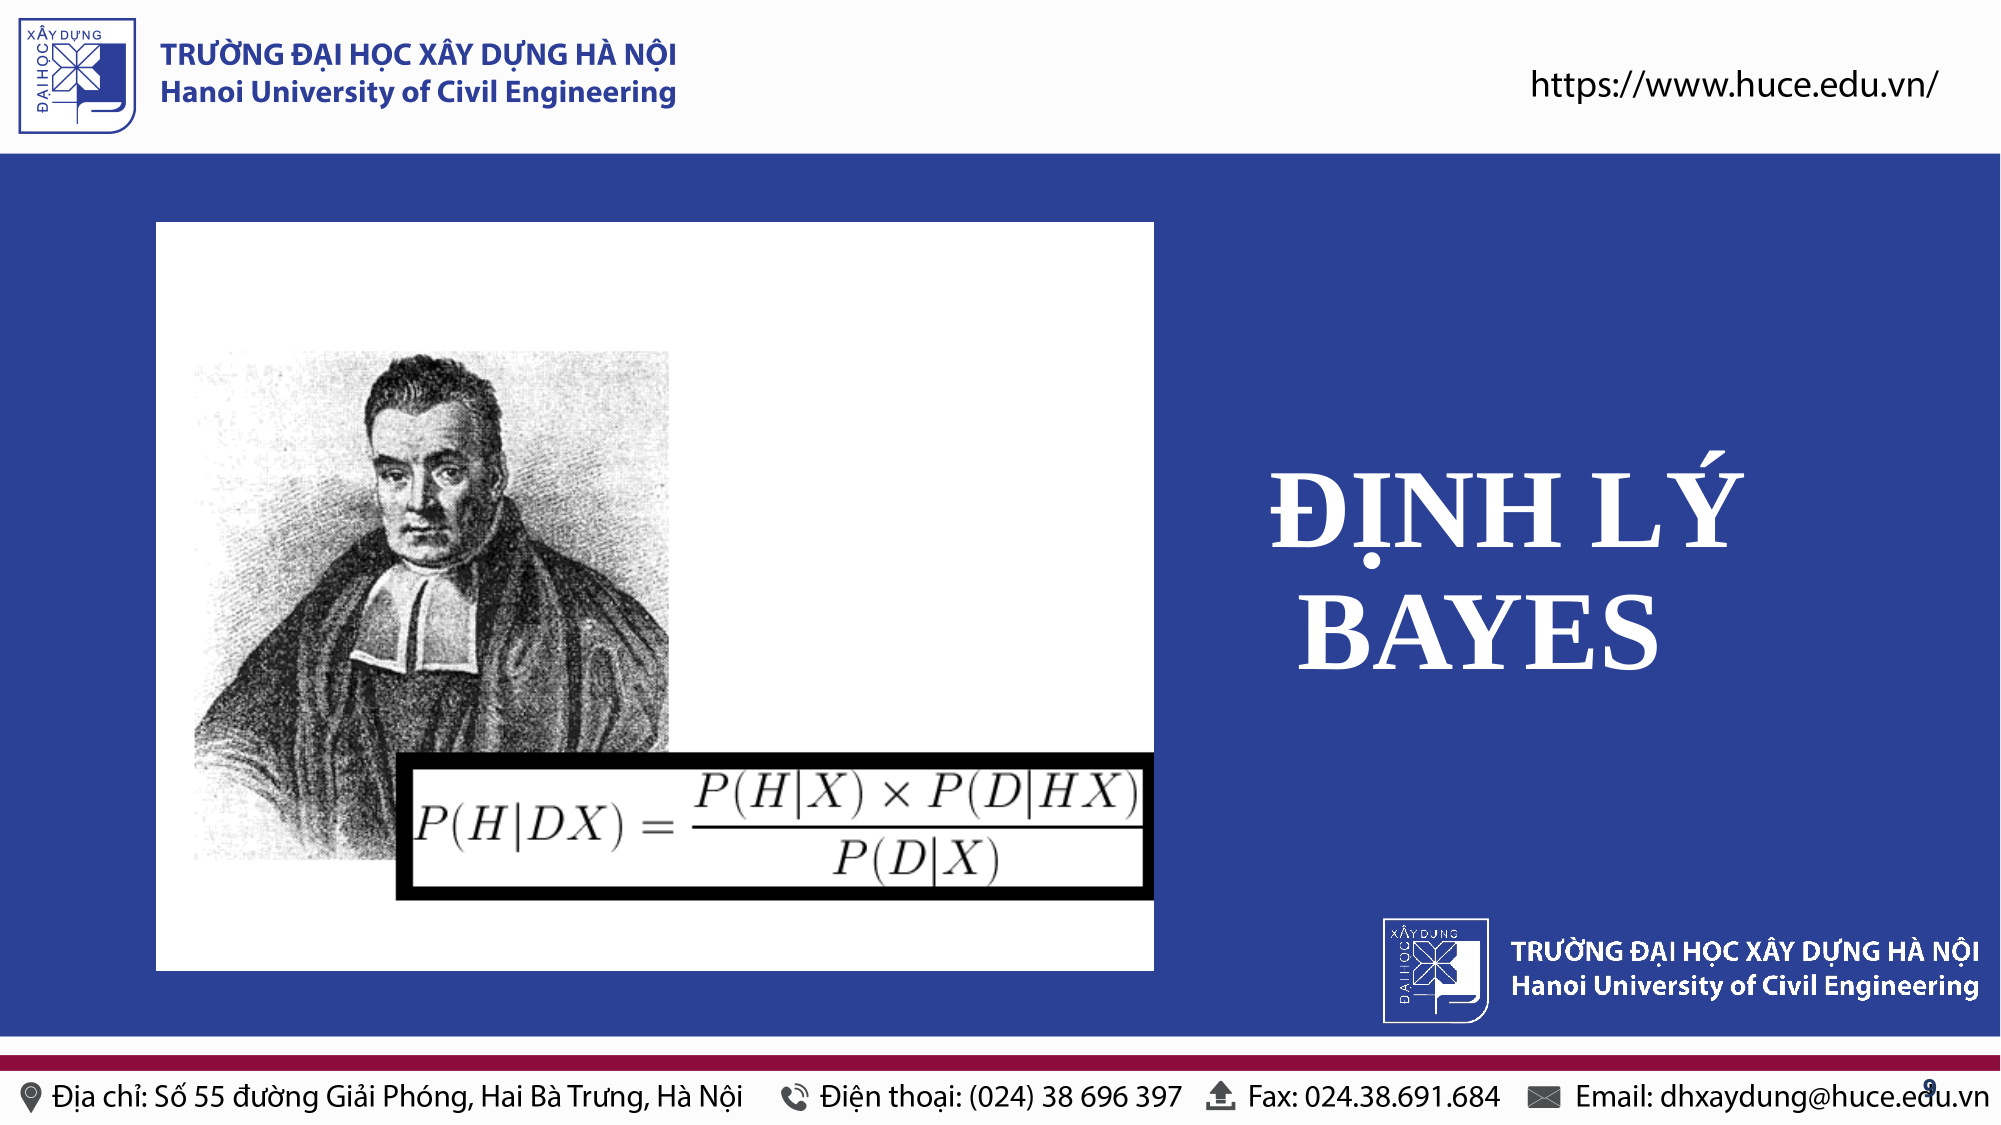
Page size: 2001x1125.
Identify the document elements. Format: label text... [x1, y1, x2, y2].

text_box ĐỊNH LÝ BAYES [1253, 423, 1844, 702]
slide_number 9 [1502, 1065, 1953, 1125]
picture [0, 0, 2001, 1125]
